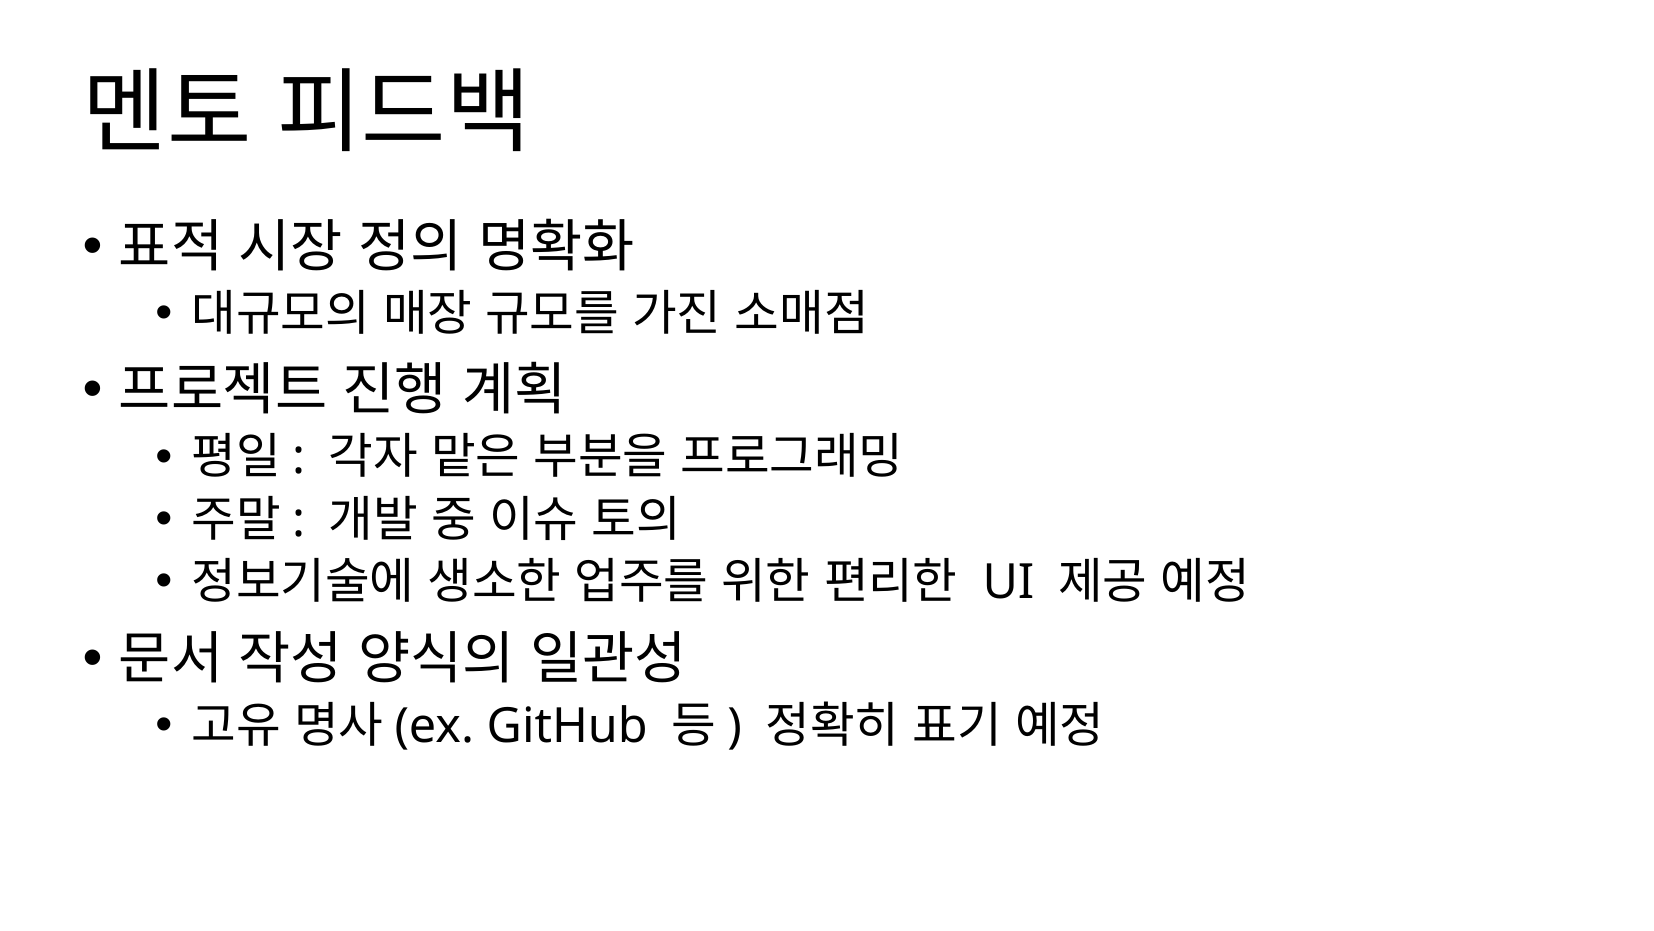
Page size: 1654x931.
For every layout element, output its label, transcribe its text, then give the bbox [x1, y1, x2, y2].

list 표적 시장 정의 명확화 대규모의 매장 규모를 가진 소매점 프로젝트 진행 계획 평일: 각자 맡은 부분을 프로그래밍 주말: 개발 중 이슈 토의 정보기술에 생소한 업주를 위한 편리한 UI 제공 예정 문서 작성 양식의 일관성 고유 명사(ex. GitHub 등) 정확히 표기 예정 [82, 217, 1571, 757]
title 멘토 피드백 [82, 37, 1571, 193]
